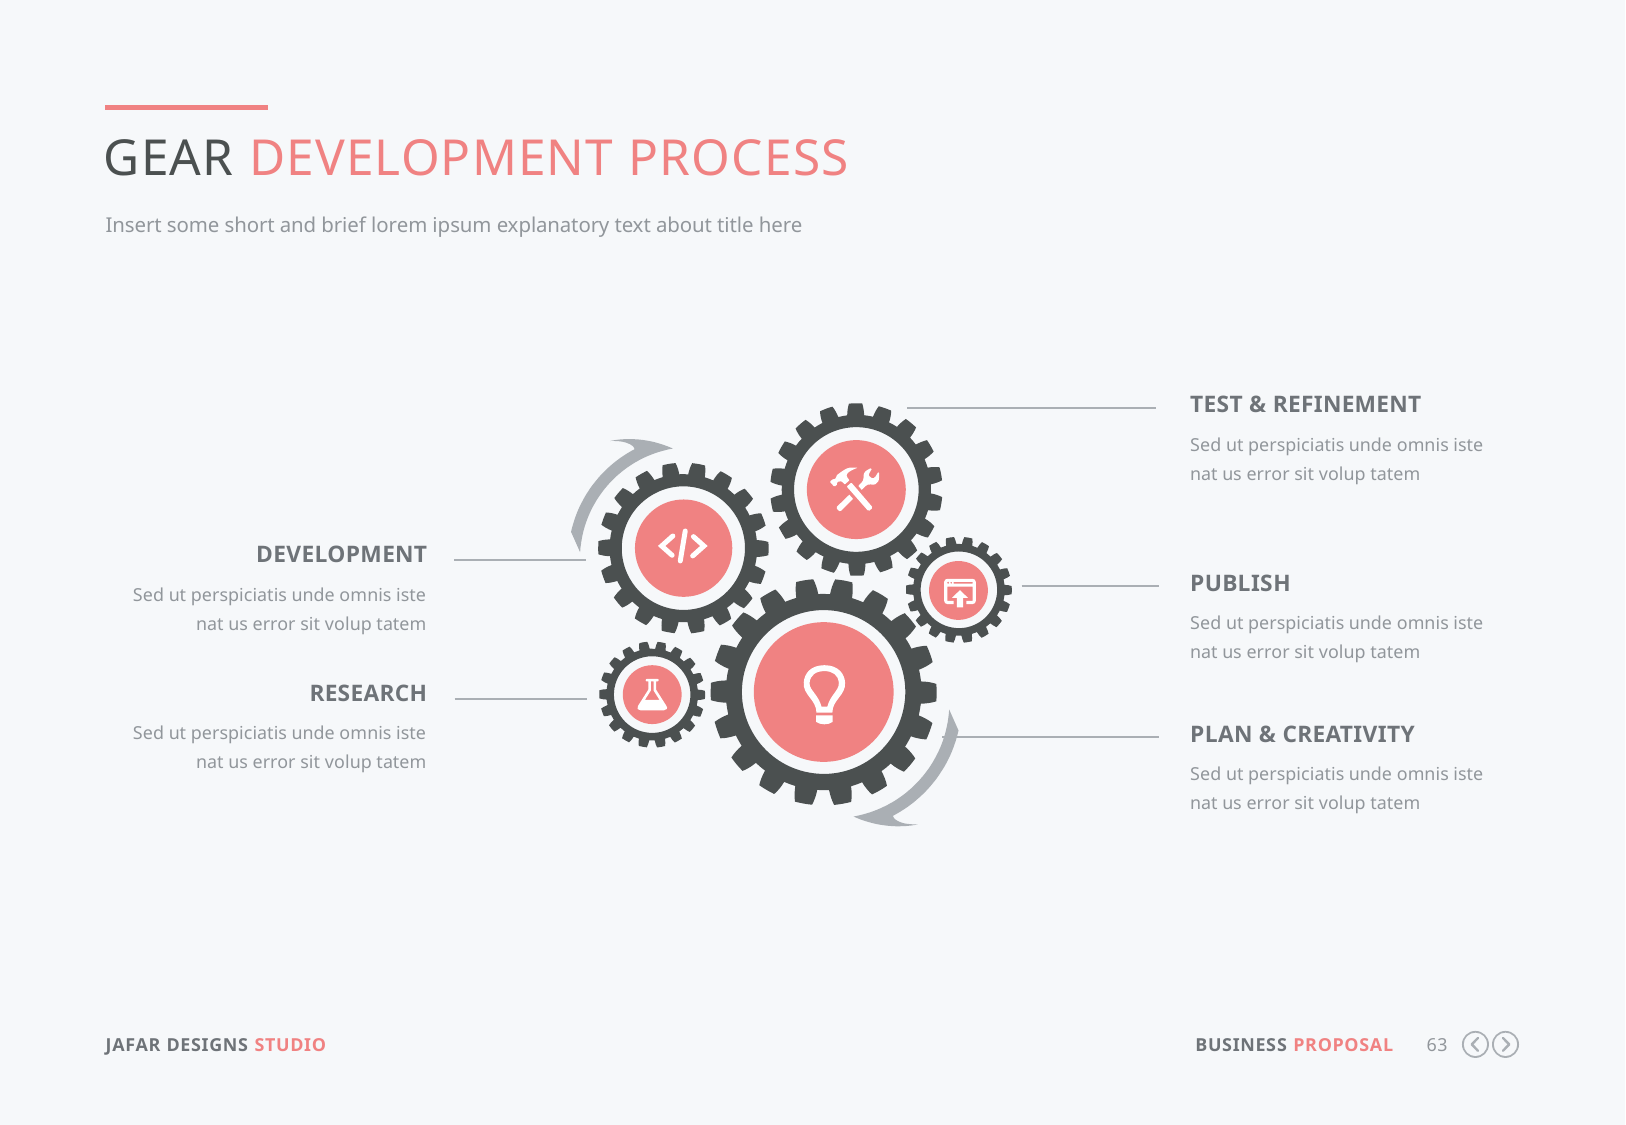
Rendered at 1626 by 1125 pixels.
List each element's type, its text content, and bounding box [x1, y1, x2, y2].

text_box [571, 403, 1012, 827]
list Gear development process [103, 125, 1518, 187]
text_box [1190, 390, 1514, 485]
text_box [1190, 719, 1514, 814]
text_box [1190, 568, 1514, 663]
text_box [103, 539, 427, 635]
list Insert some short and brief lorem ipsum explanatory text about title here [105, 209, 1519, 241]
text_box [103, 678, 427, 773]
